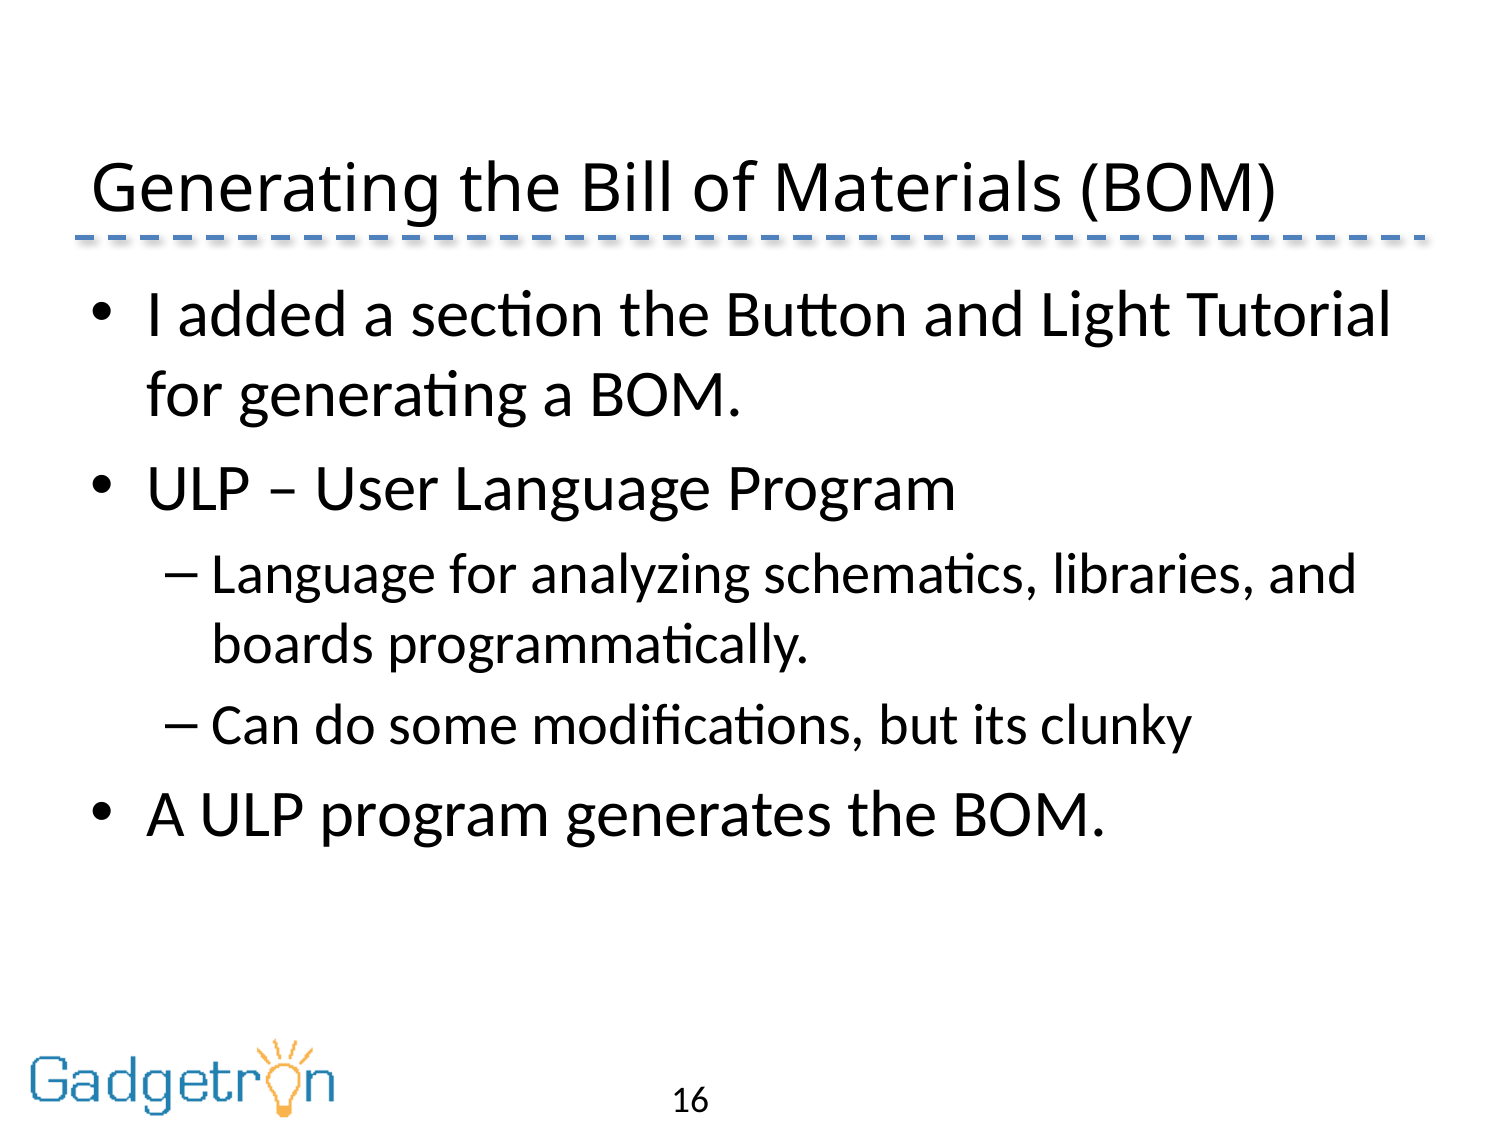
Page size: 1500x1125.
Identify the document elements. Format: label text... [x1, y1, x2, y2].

picture [1, 1037, 366, 1125]
list I added a section the Button and Light Tutorial for generating a BOM. ULP – User Language Program Language for analyzing schematics, libraries, and boards programmatically. Can do some modifications, but its clunky A ULP program generates the BOM. [75, 262, 1425, 1005]
title Generating the Bill of Materials (BOM) [75, 45, 1425, 233]
